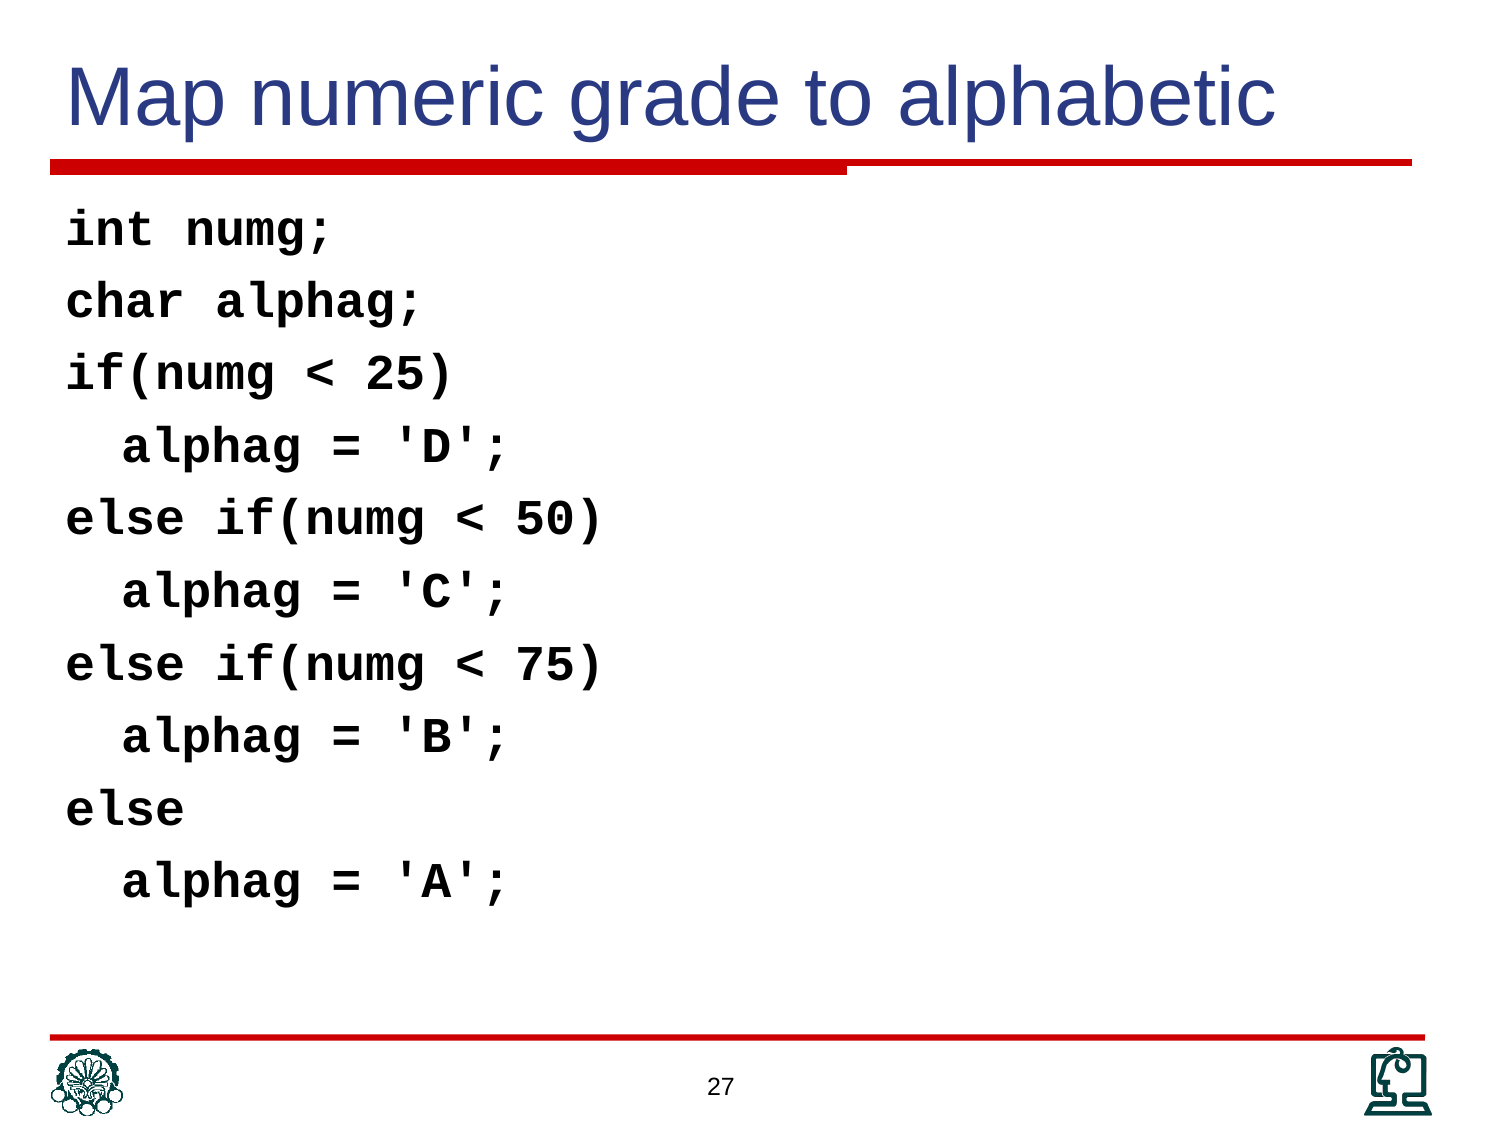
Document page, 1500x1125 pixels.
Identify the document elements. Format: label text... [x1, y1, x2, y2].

slide_number 27 [649, 1062, 751, 1103]
picture [1362, 1045, 1438, 1119]
title Map numeric grade to alphabetic [50, 24, 1425, 150]
list int numg; char alphag; if(numg < 25) alphag = 'D'; else if(numg < 50) alphag = 'C'; else if(numg < 75) alphag = 'B'; else alphag = 'A'; [50, 187, 1425, 1038]
picture [50, 1047, 125, 1118]
